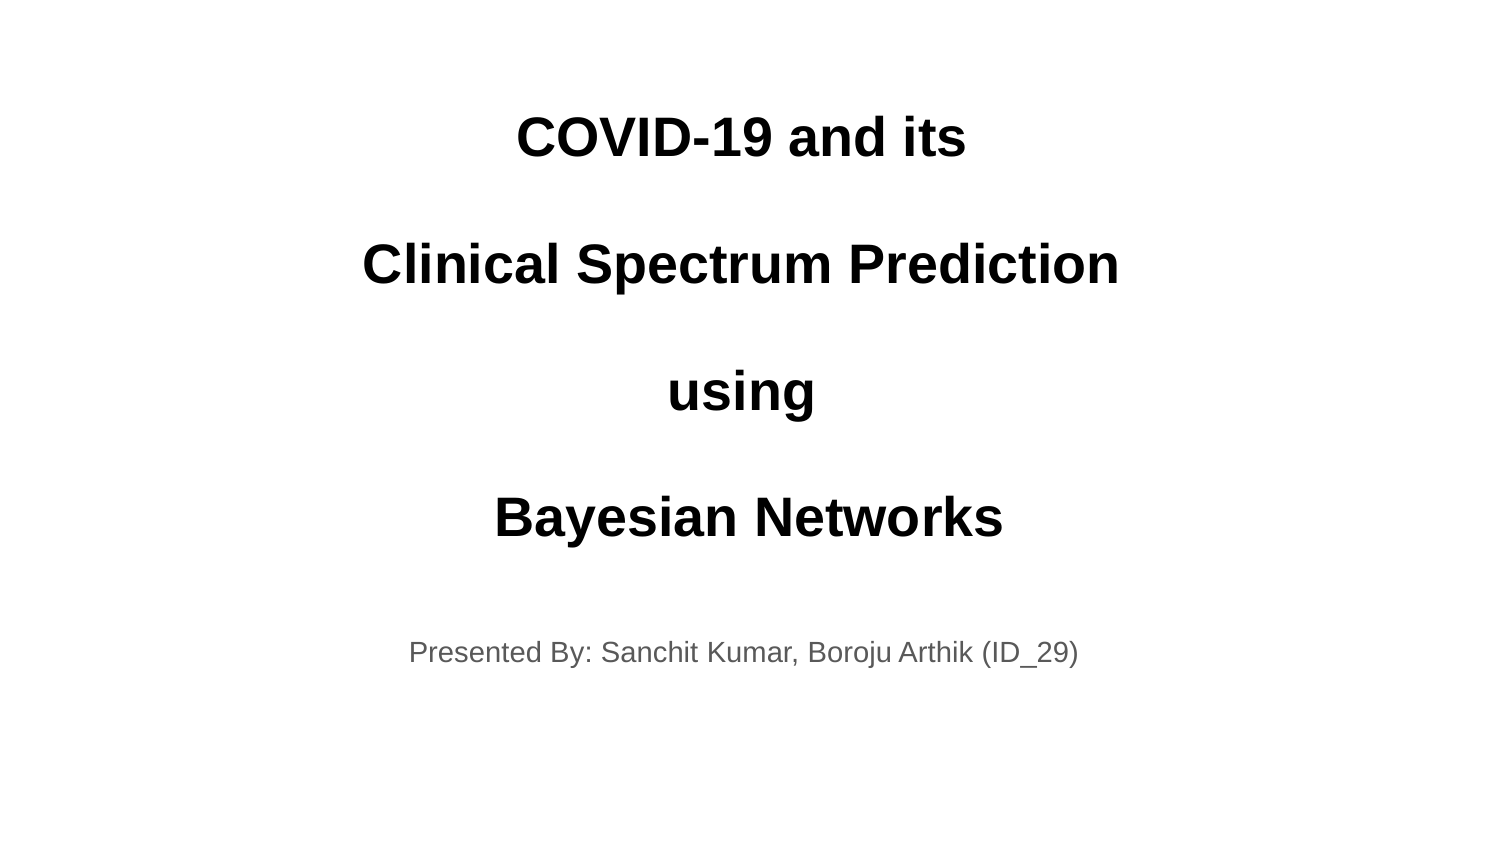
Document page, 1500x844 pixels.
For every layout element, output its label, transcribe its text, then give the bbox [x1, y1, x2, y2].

subtitle Presented By: Sanchit Kumar, Boroju Arthik (ID_29) [45, 617, 1444, 748]
title COVID-19 and its Clinical Spectrum Prediction using Bayesian Networks [271, 226, 1229, 564]
